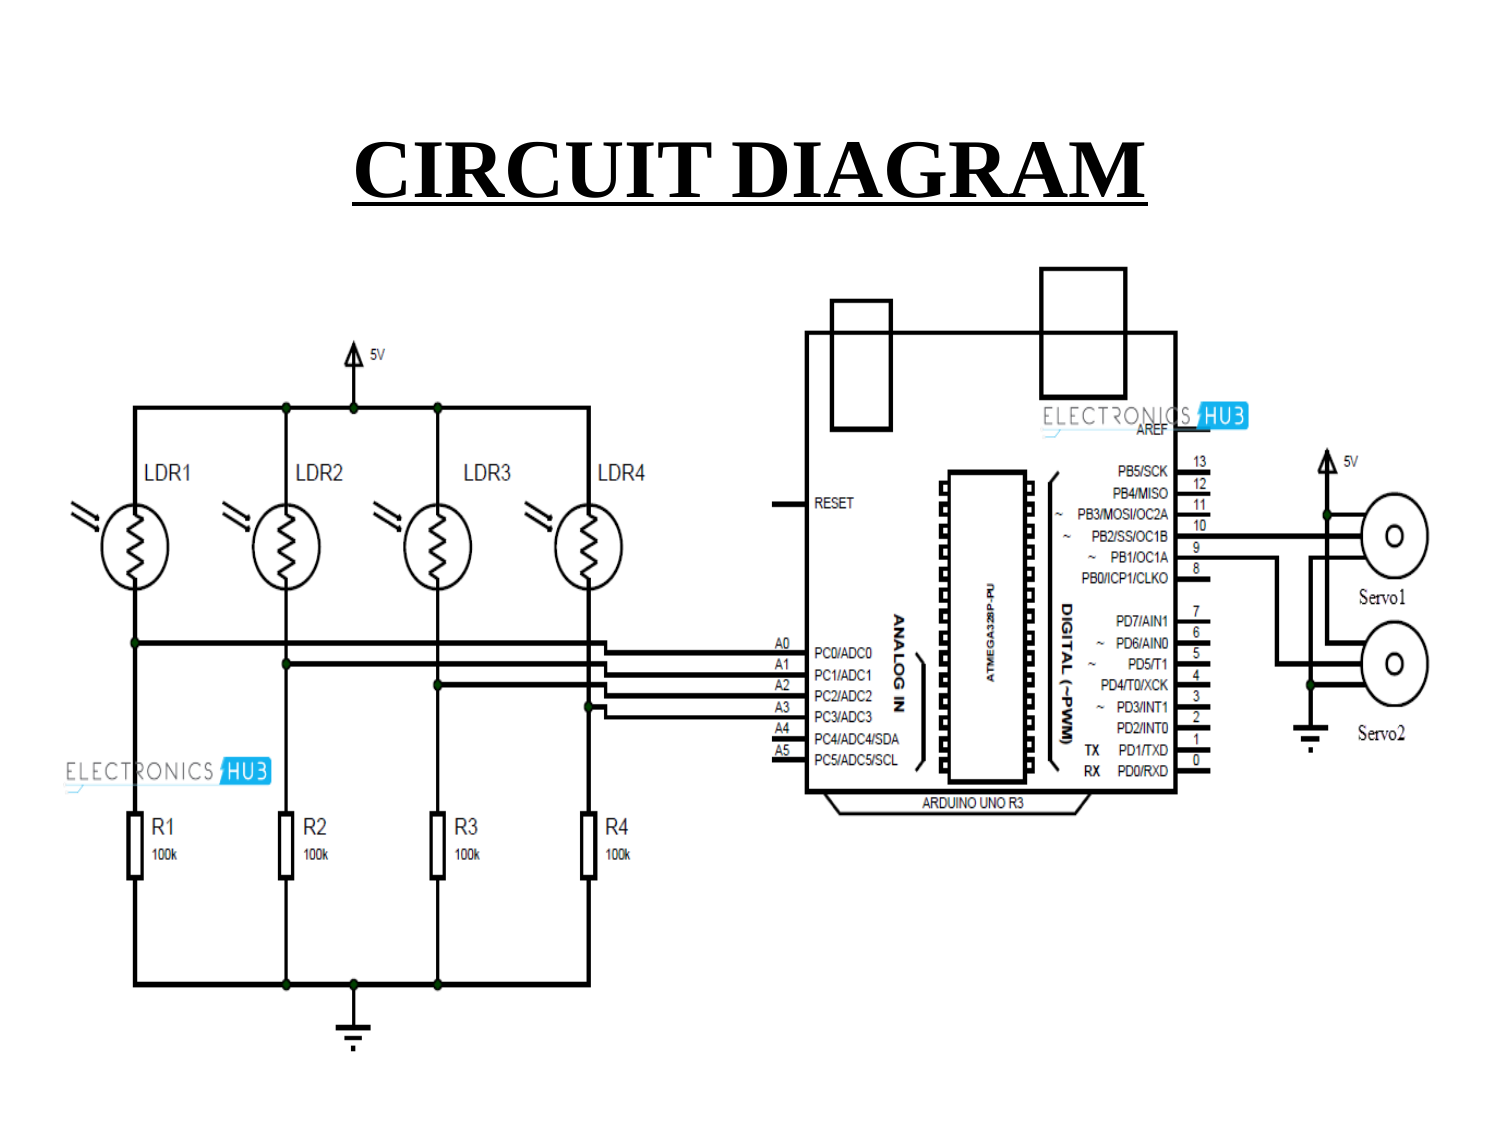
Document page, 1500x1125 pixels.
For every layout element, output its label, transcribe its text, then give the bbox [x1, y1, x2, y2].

picture [62, 249, 1458, 1075]
title CIRCUIT DIAGRAM [75, 45, 1425, 233]
